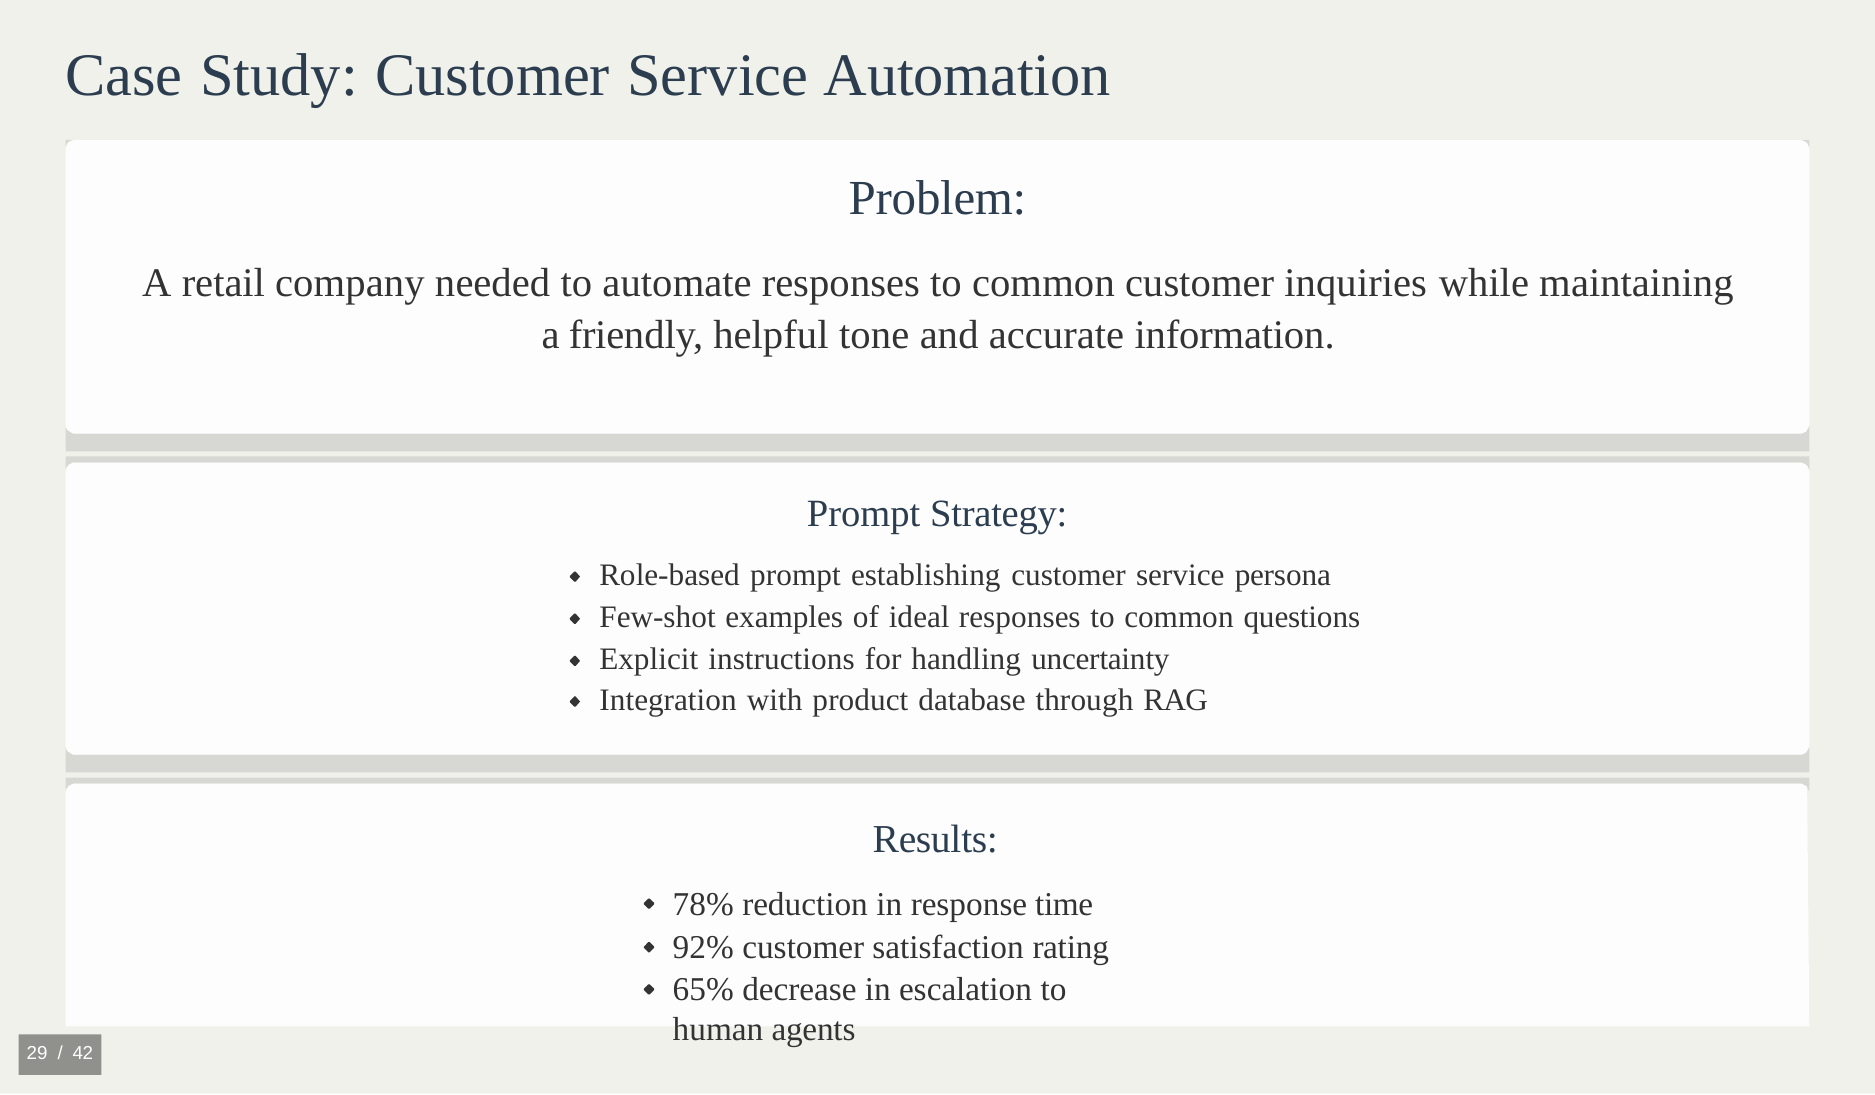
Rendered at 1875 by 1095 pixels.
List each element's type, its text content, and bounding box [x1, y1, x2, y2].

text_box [65, 139, 1810, 452]
title Case Study: Customer Service Automation [63, 31, 1116, 140]
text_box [65, 456, 1810, 1027]
text_box Prompt Strategy: Role-based prompt establishing customer service persona Few-shot examples of ideal responses to common questions Explicit instructions for handling uncertainty Integration with product database through RAG Results: 78% reduction in response time 92% customer satisfaction rating 65% decrease in escalation to human agents [597, 1038, 1368, 1048]
slide_number 29 / 42 [20, 1040, 96, 1095]
text_box [18, 1034, 102, 1075]
